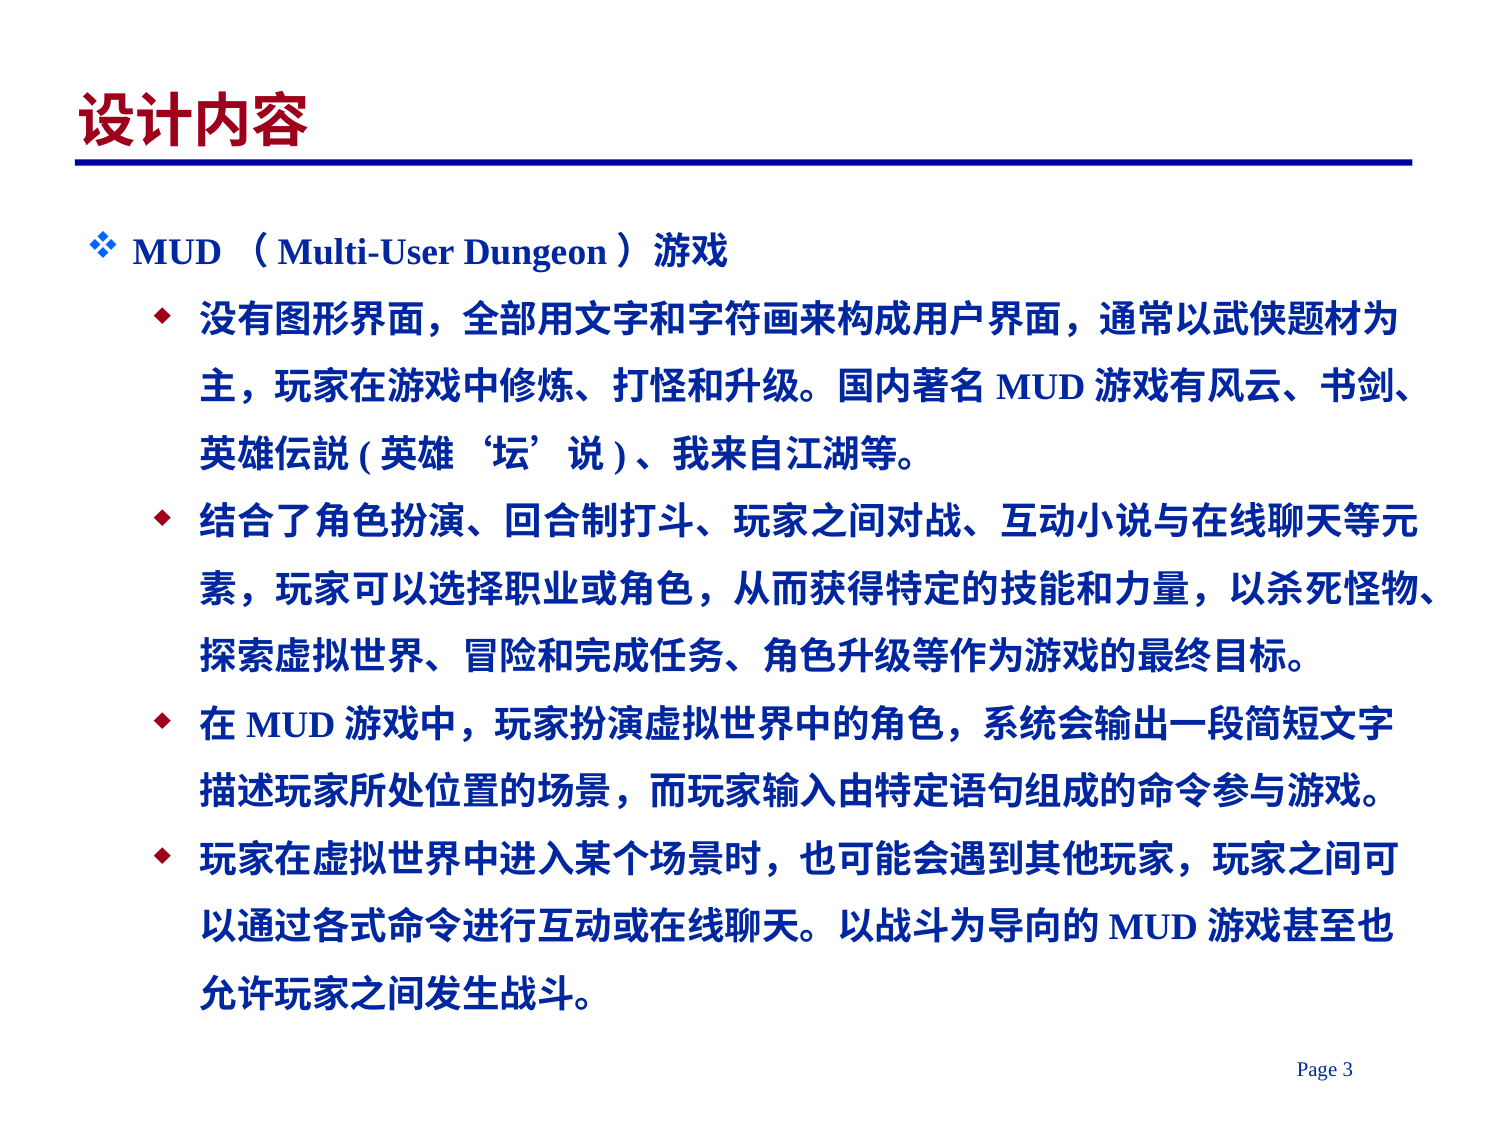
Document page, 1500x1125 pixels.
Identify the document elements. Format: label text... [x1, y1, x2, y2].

list MUD（Multi-User Dungeon）游戏 没有图形界面，全部用文字和字符画来构成用户界面，通常以武侠题材为主，玩家在游戏中修炼、打怪和升级。国内著名MUD游戏有风云、书剑、英雄伝説(英雄‘坛’说)、我来自江湖等。 结合了角色扮演、回合制打斗、玩家之间对战、互动小说与在线聊天等元素，玩家可以选择职业或角色，从而获得特定的技能和力量，以杀死怪物、探索虚拟世界、冒险和完成任务、角色升级等作为游戏的最终目标。 在MUD游戏中，玩家扮演虚拟世界中的角色，系统会输出一段简短文字描述玩家所处位置的场景，而玩家输入由特定语句组成的命令参与游戏。 玩家在虚拟世界中进入某个场景时，也可能会遇到其他玩家，玩家之间可以通过各式命令进行互动或在线聊天。以战斗为导向的MUD游戏甚至也允许玩家之间发生战斗。 [62, 197, 1436, 1029]
title 设计内容 [62, 48, 1401, 162]
